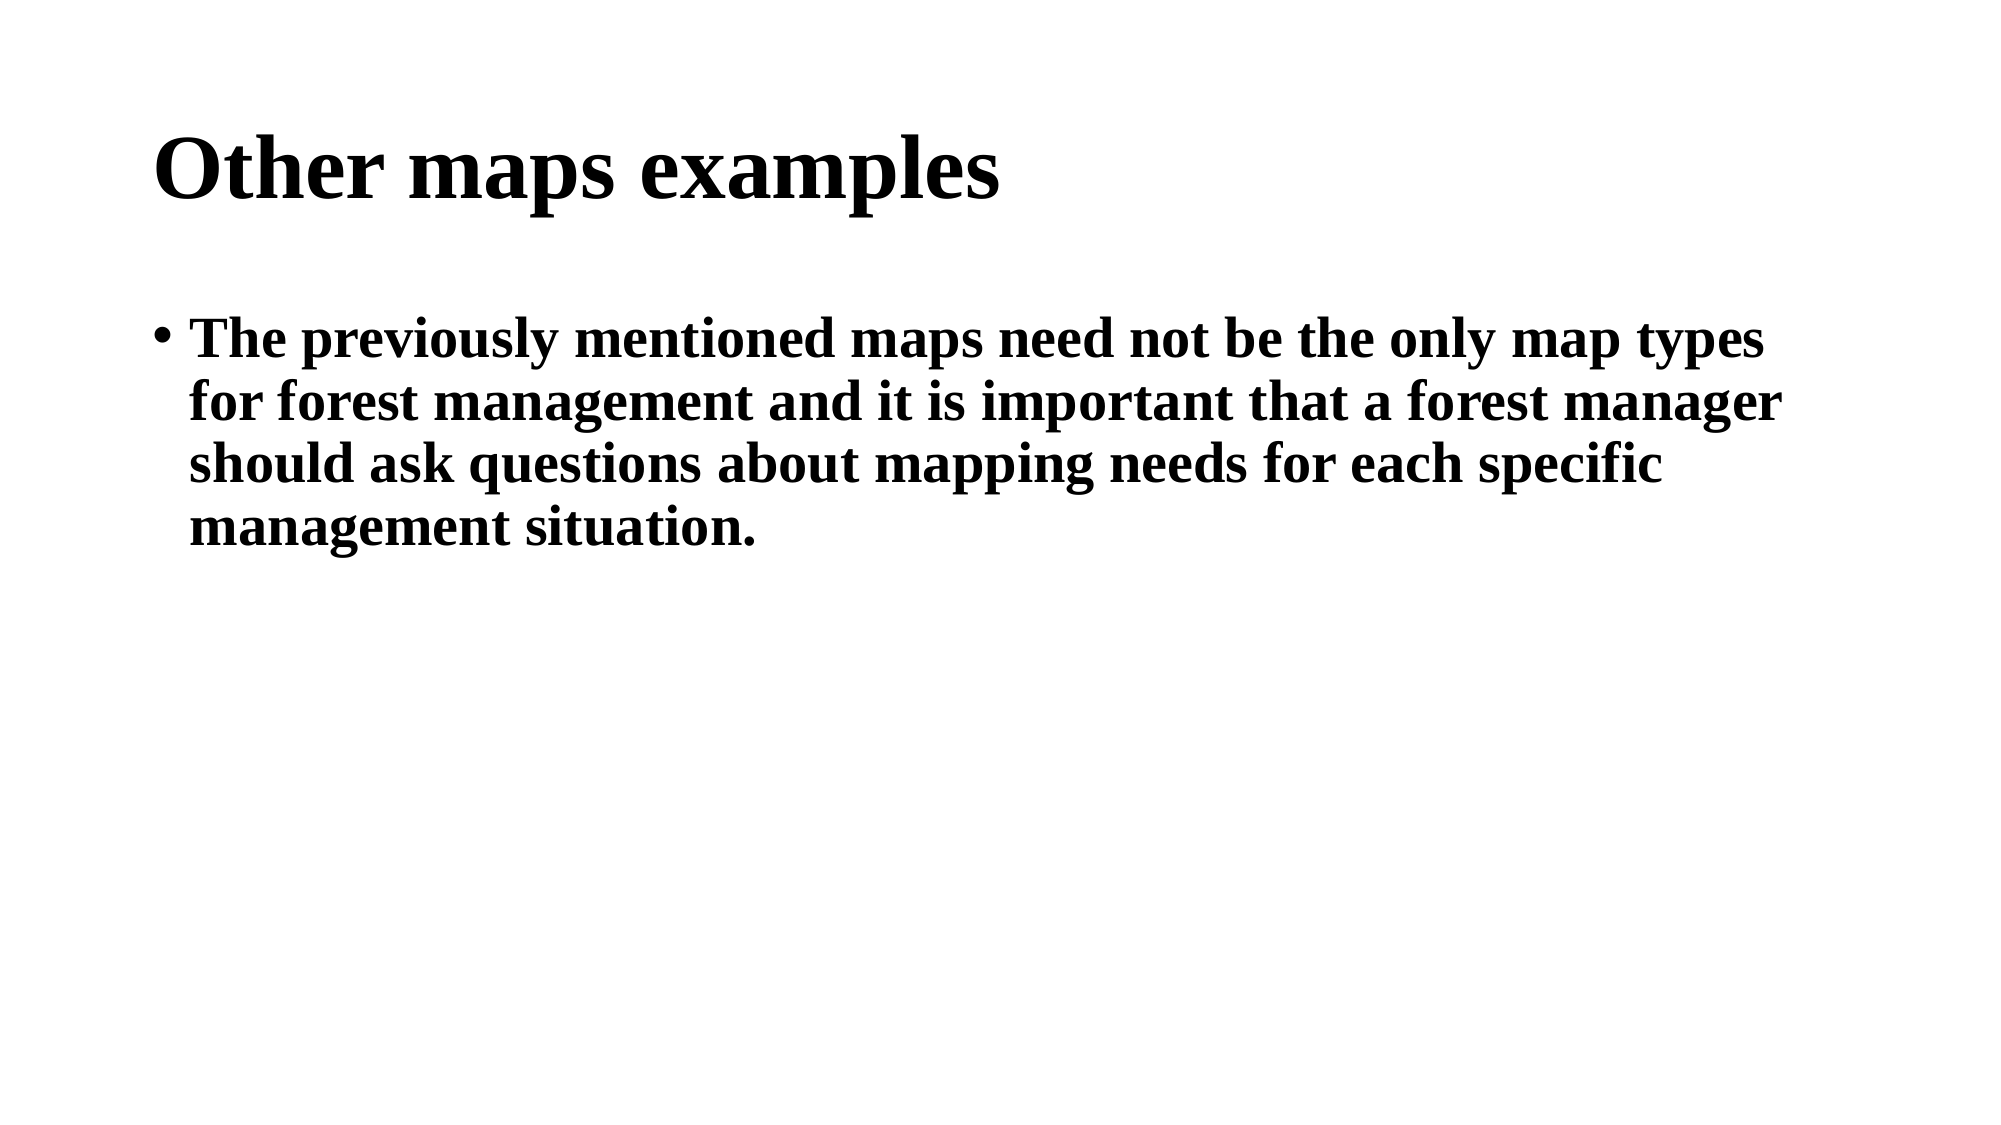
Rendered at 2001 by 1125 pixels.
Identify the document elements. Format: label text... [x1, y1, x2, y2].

list The previously mentioned maps need not be the only map types for forest management and it is important that a forest manager should ask questions about mapping needs for each specific management situation. [137, 299, 1863, 1014]
title Other maps examples [137, 59, 1863, 278]
